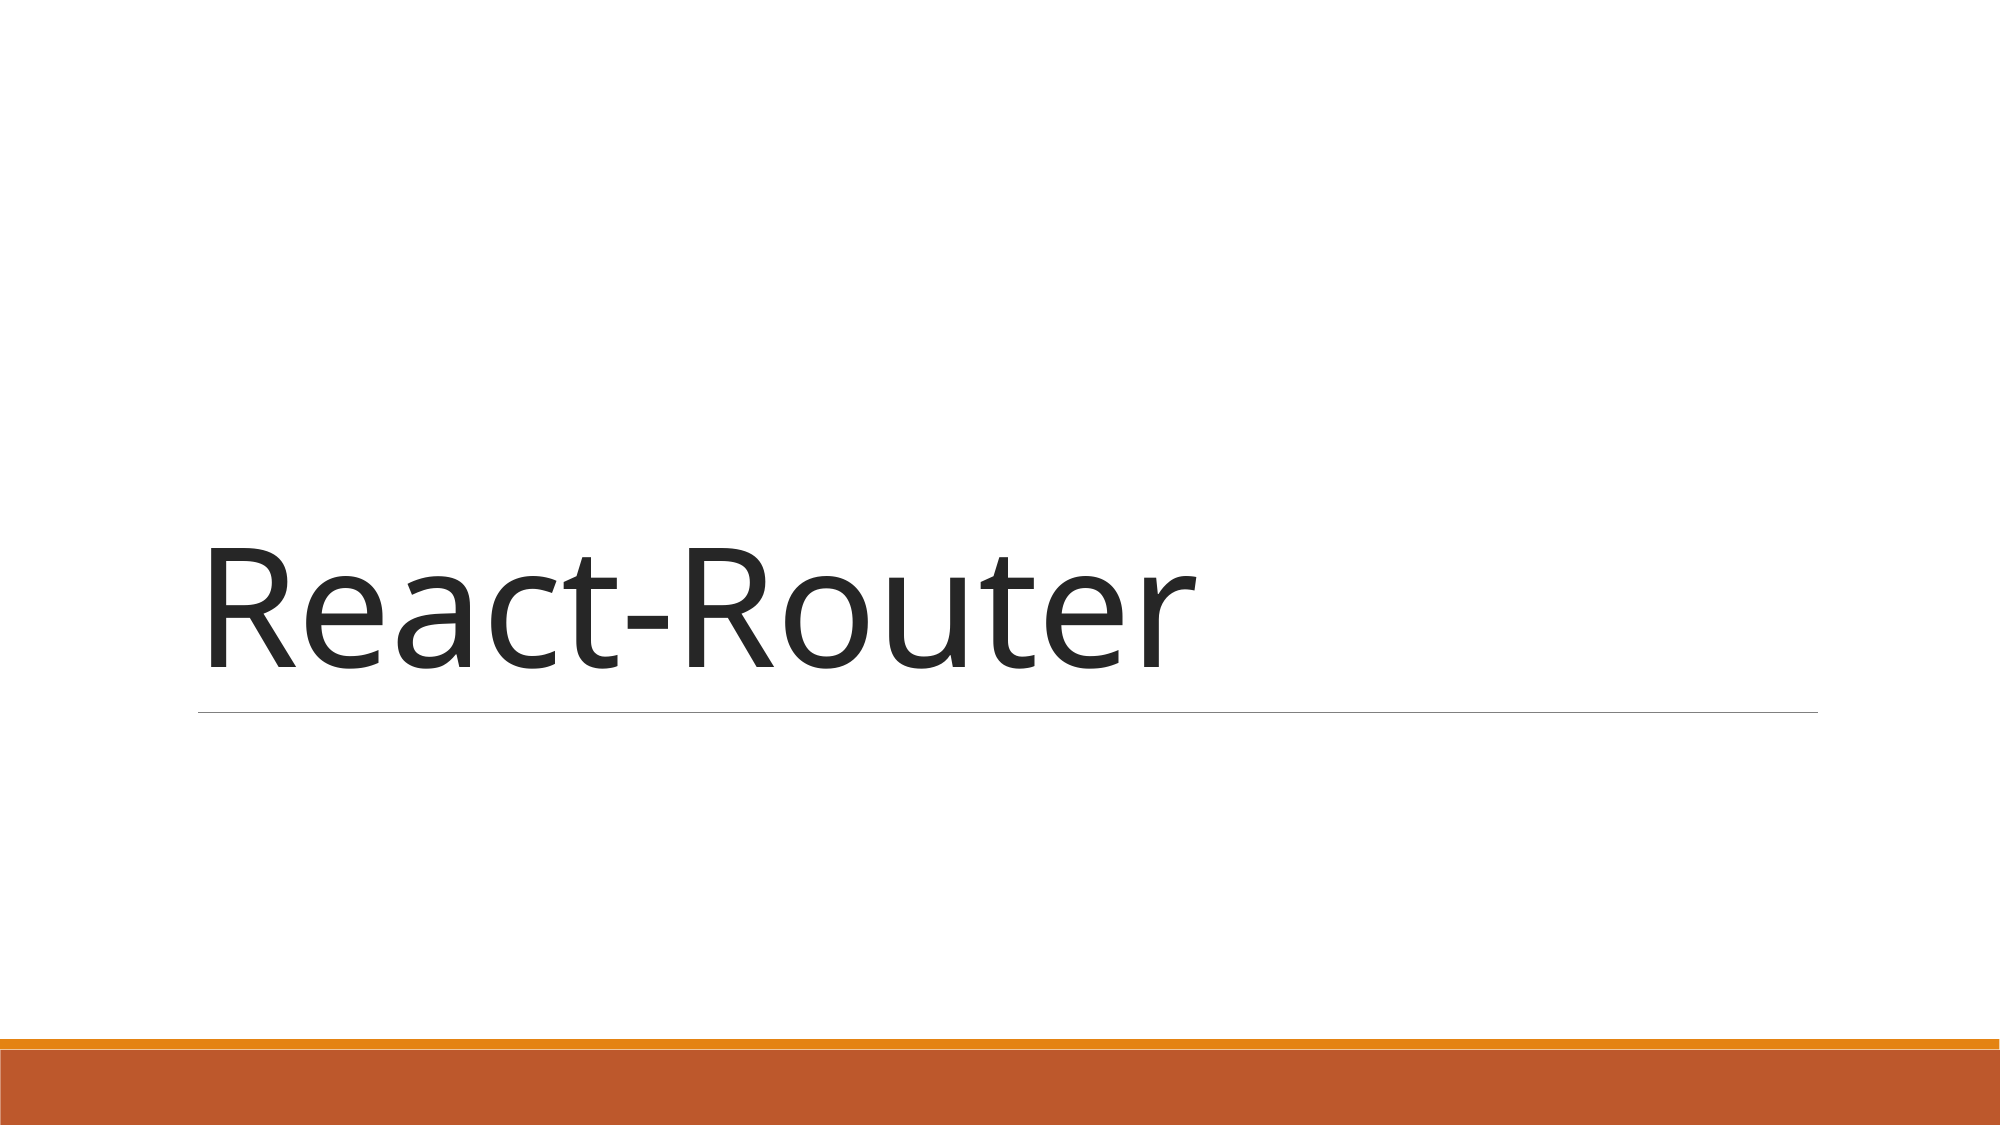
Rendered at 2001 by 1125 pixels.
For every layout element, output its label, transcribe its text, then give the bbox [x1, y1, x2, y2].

title React-Router [180, 124, 1830, 710]
